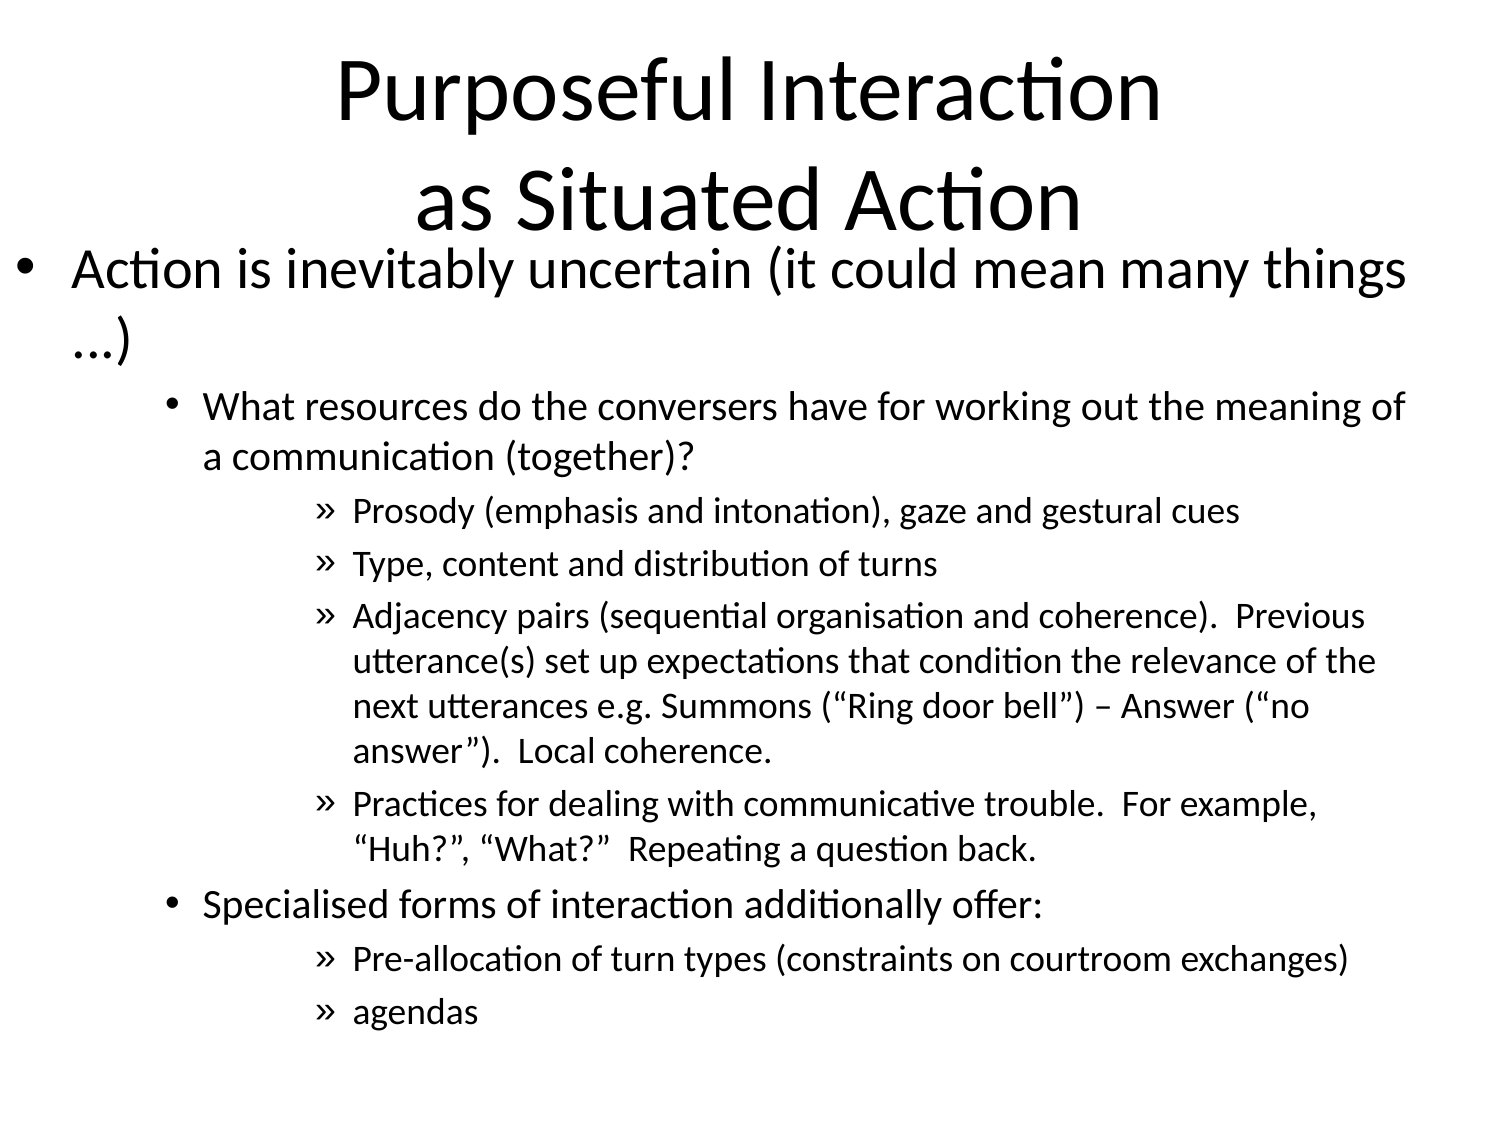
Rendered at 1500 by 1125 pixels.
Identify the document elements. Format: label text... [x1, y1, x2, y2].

title Purposeful Interaction as Situated Action [75, 45, 1425, 222]
list Action is inevitably uncertain (it could mean many things ...) What resources do the conversers have for working out the meaning of a communication (together)? Prosody (emphasis and intonation), gaze and gestural cues Type, content and distribution of turns Adjacency pairs (sequential organisation and coherence). Previous utterance(s) set up expectations that condition the relevance of the next utterances e.g. Summons (“Ring door bell”) – Answer (“no answer”). Local coherence. Practices for dealing with communicative trouble. For example, “Huh?”, “What?” Repeating a question back. Specialised forms of interaction additionally offer: Pre-allocation of turn types (constraints on courtroom exchanges) agendas [0, 222, 1430, 1102]
